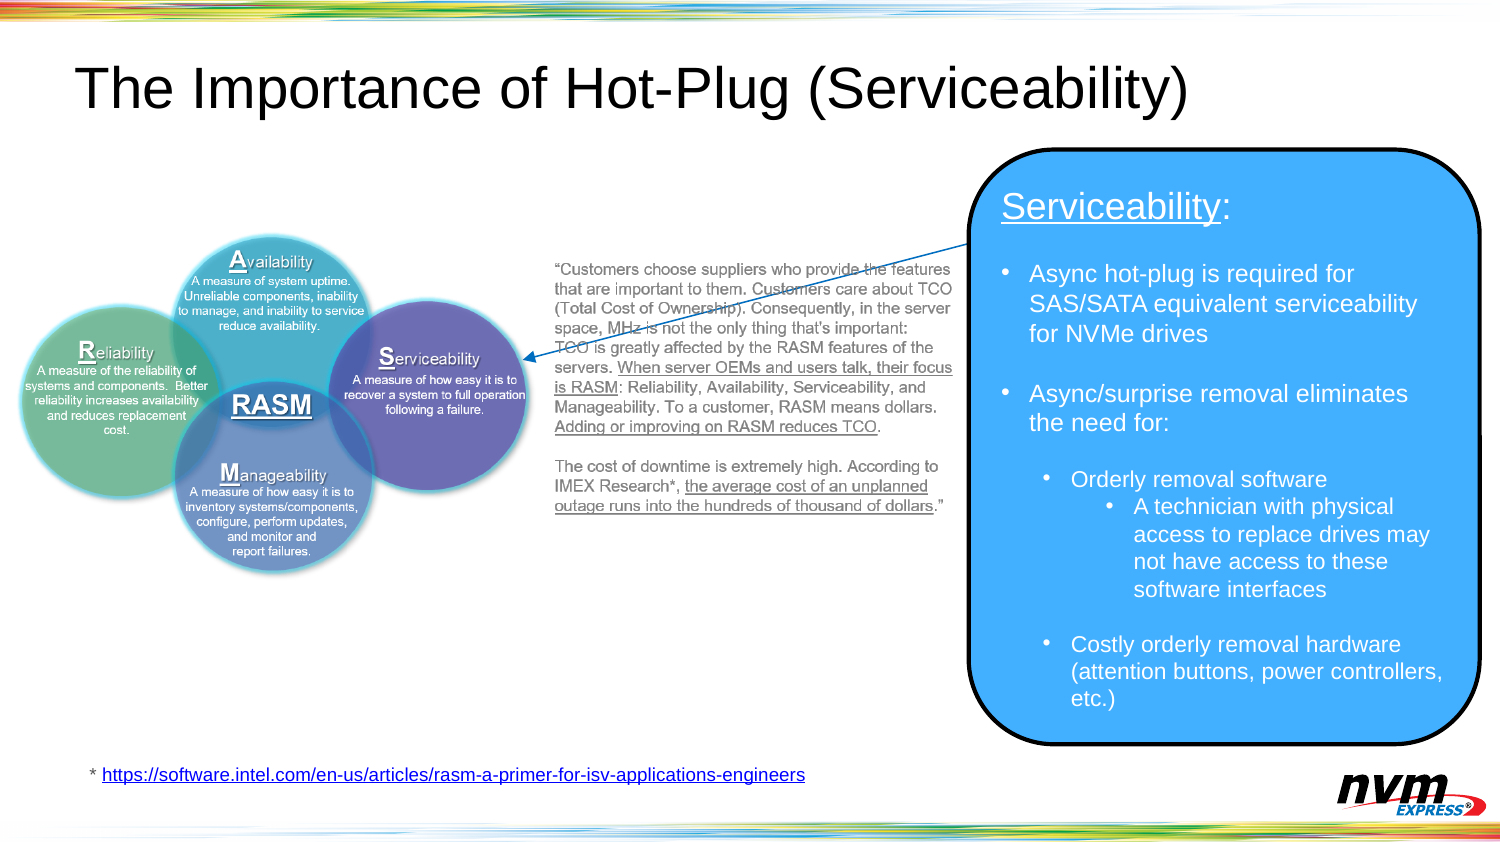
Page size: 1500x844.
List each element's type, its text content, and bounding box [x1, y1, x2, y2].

picture [0, 0, 1500, 22]
title The Importance of Hot-Plug (Serviceability) [74, 50, 1426, 194]
picture [11, 227, 972, 586]
picture [0, 822, 1500, 842]
text_box * https://software.intel.com/en-us/articles/rasm-a-primer-for-isv-applications-engineers [74, 757, 823, 793]
text_box Serviceability: Async hot-plug is required for SAS/SATA equivalent serviceability for NVMe drives Async/surprise removal eliminates the need for: Orderly removal software A technician with physical access to replace drives may not have access to these software interfaces Costly orderly removal hardware (attention buttons, power controllers, etc.) [968, 149, 1480, 745]
